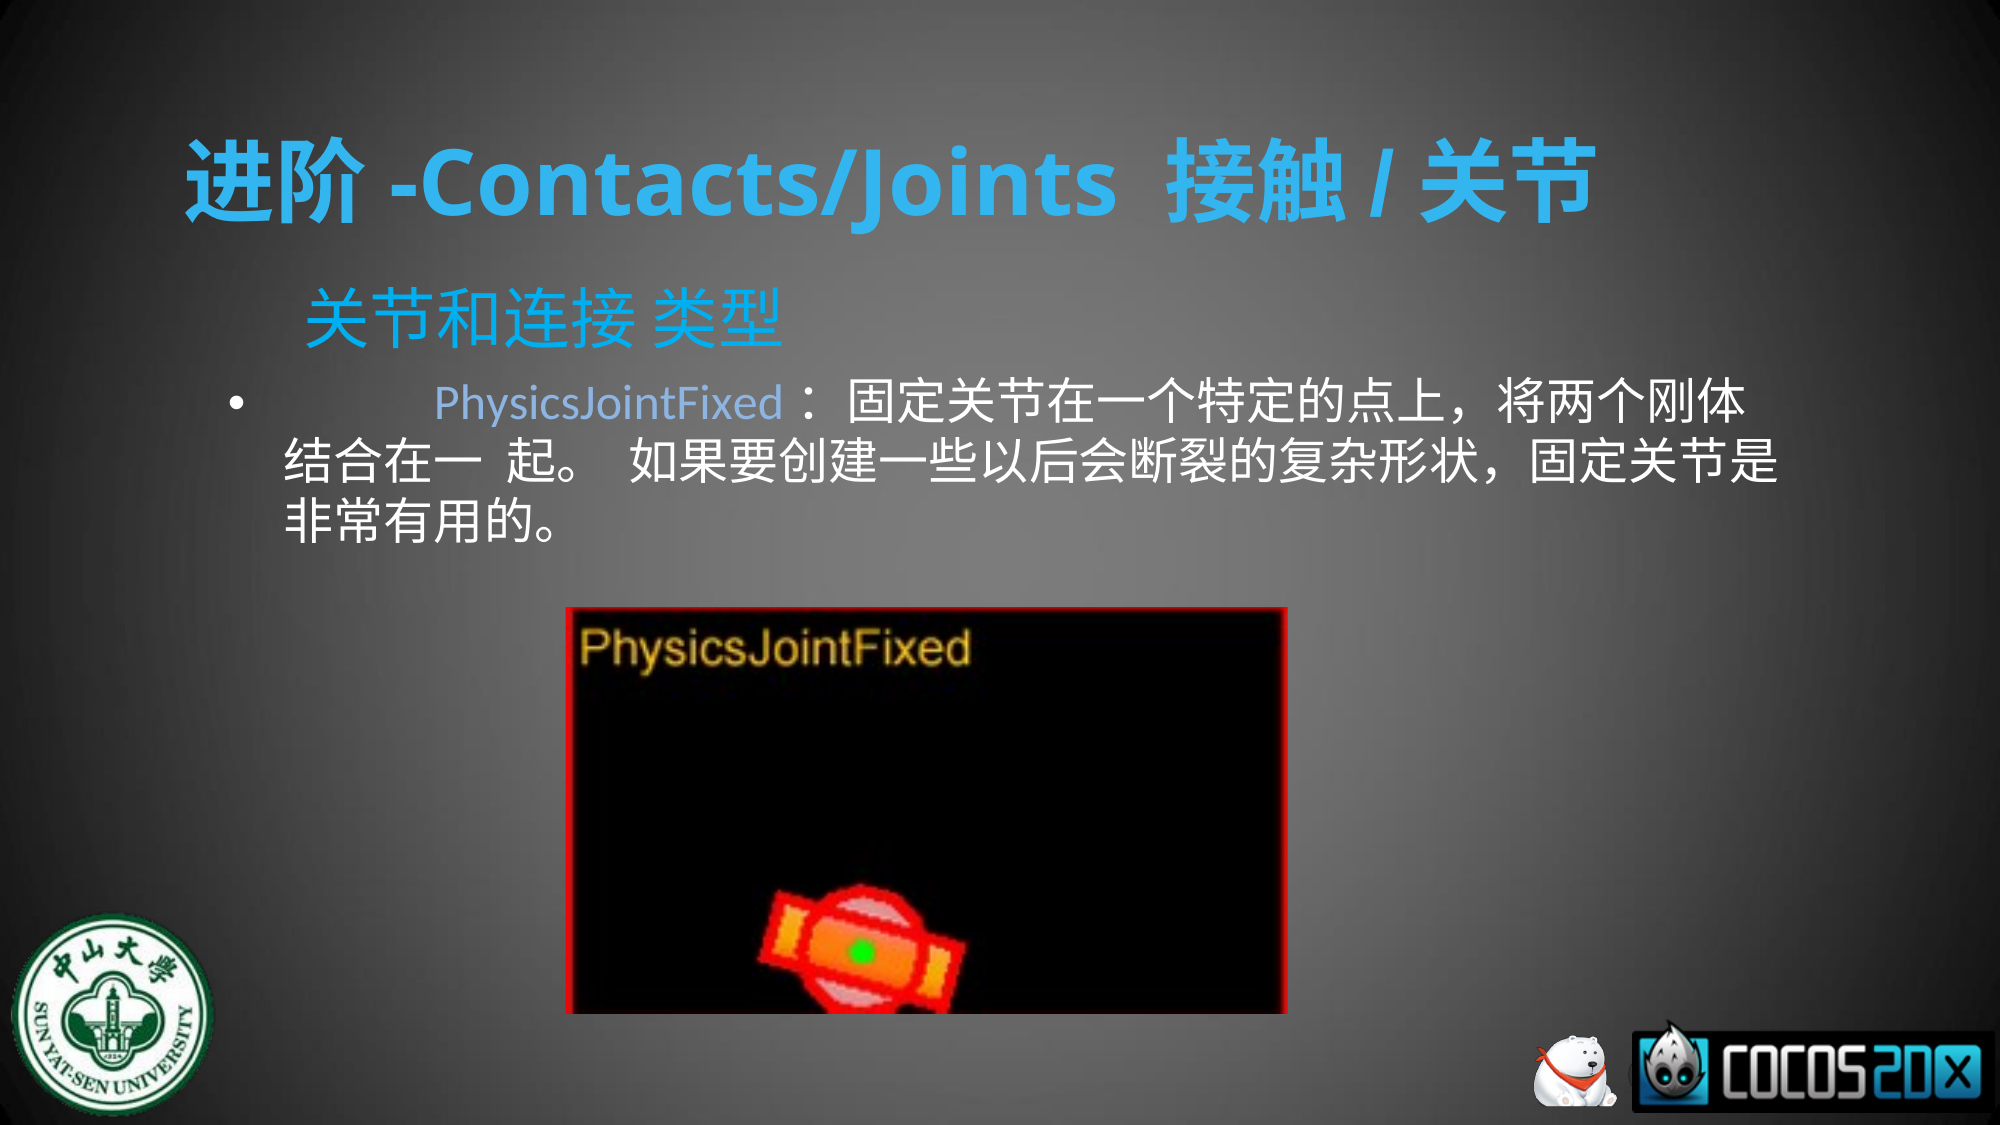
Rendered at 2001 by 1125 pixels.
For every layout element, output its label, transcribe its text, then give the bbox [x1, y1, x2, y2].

text_box [0, 901, 267, 1125]
text_box [1525, 1031, 1632, 1111]
text_box 关节和连接 类型 • PhysicsJointFixed：固定关节在一个特定的点上，将两个刚体结合在一 起。 如果要创建一些以后会断裂的复杂形状，固定关节是非常有用的。 [226, 276, 1796, 550]
title 进阶-Contacts/Joints 接触/关节 [181, 124, 1819, 312]
text_box [1632, 1019, 1996, 1113]
picture [0, 0, 2000, 1125]
text_box [565, 607, 1288, 1014]
